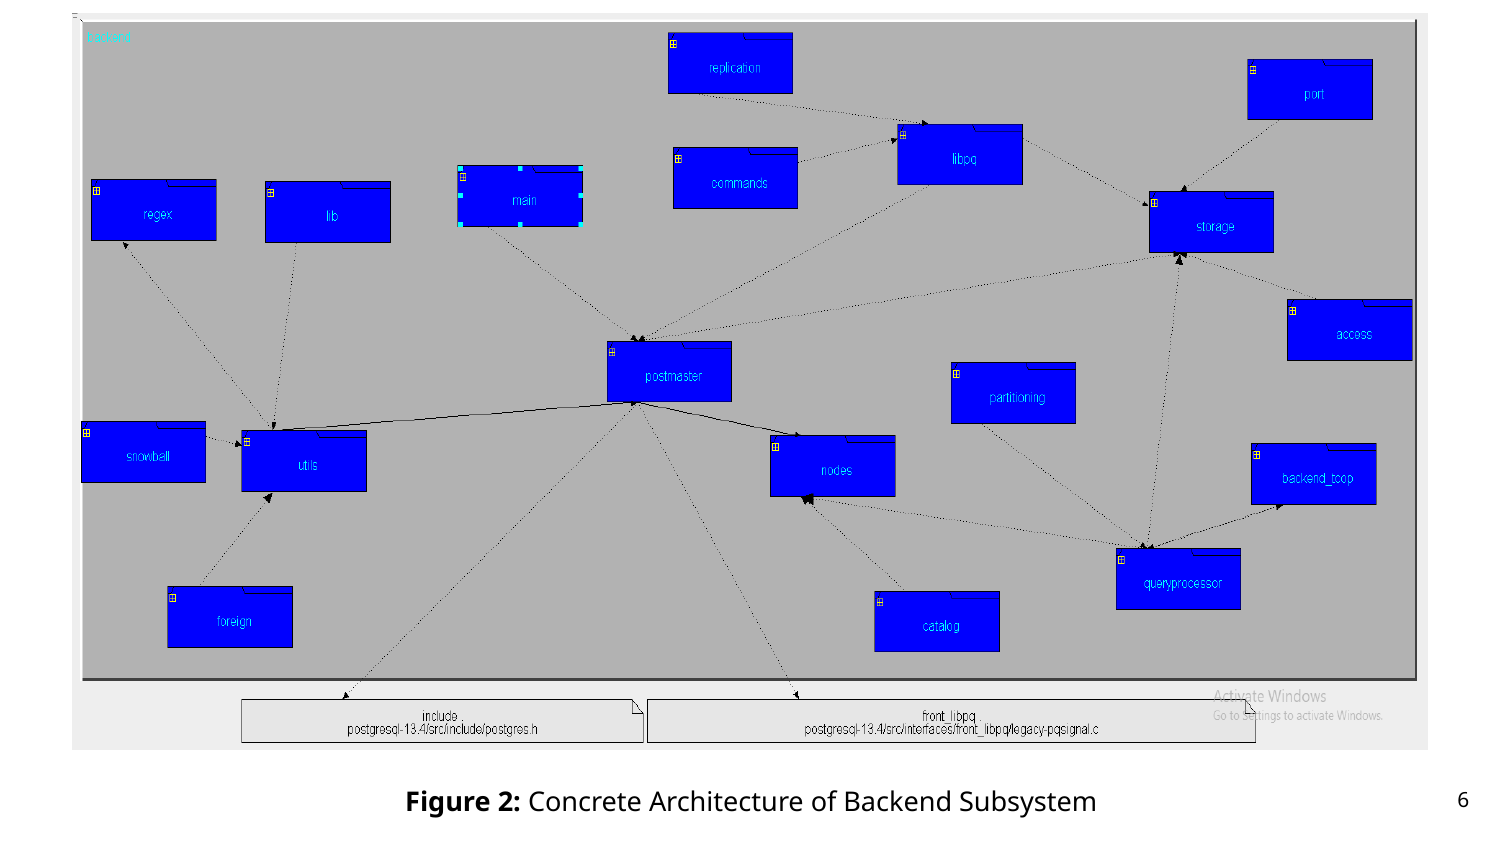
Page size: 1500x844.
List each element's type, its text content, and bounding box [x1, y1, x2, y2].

slide_number ‹#› [1394, 769, 1484, 834]
text_box Figure 2: Concrete Architecture of Backend Subsystem [390, 769, 1404, 833]
picture [72, 13, 1428, 750]
